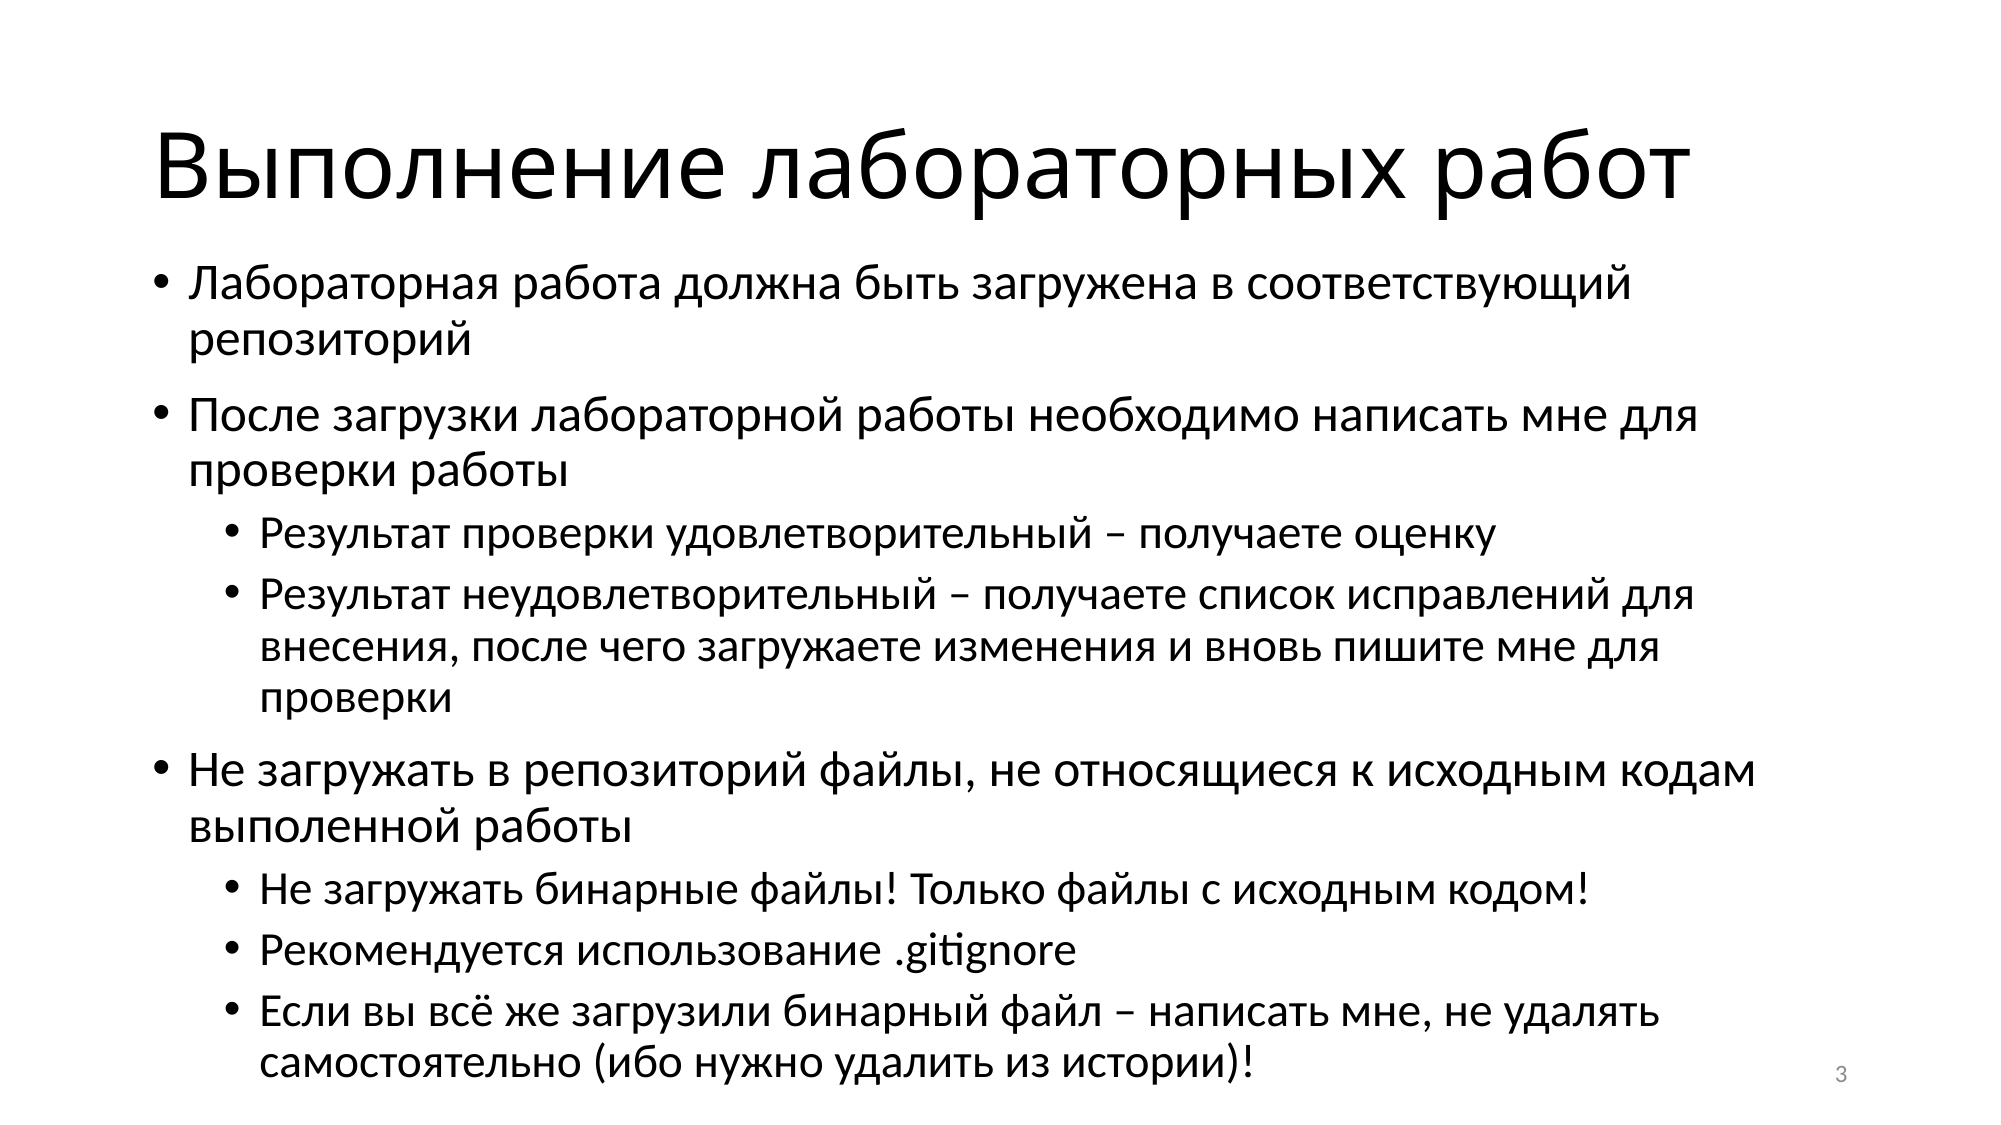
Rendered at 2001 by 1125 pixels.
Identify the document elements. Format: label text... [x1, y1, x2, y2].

list Лабораторная работа должна быть загружена в соответствующий репозиторий После загрузки лабораторной работы необходимо написать мне для проверки работы Результат проверки удовлетворительный – получаете оценку Результат неудовлетворительный – получаете список исправлений для внесения, после чего загружаете изменения и вновь пишите мне для проверки Не загружать в репозиторий файлы, не относящиеся к исходным кодам выполенной работы Не загружать бинарные файлы! Только файлы с исходным кодом! Рекомендуется использование .gitignore Если вы всё же загрузили бинарный файл – написать мне, не удалять самостоятельно (ибо нужно удалить из истории)! [137, 248, 1863, 1103]
title Выполнение лабораторных работ [137, 59, 1863, 248]
slide_number 3 [1412, 1042, 1863, 1103]
